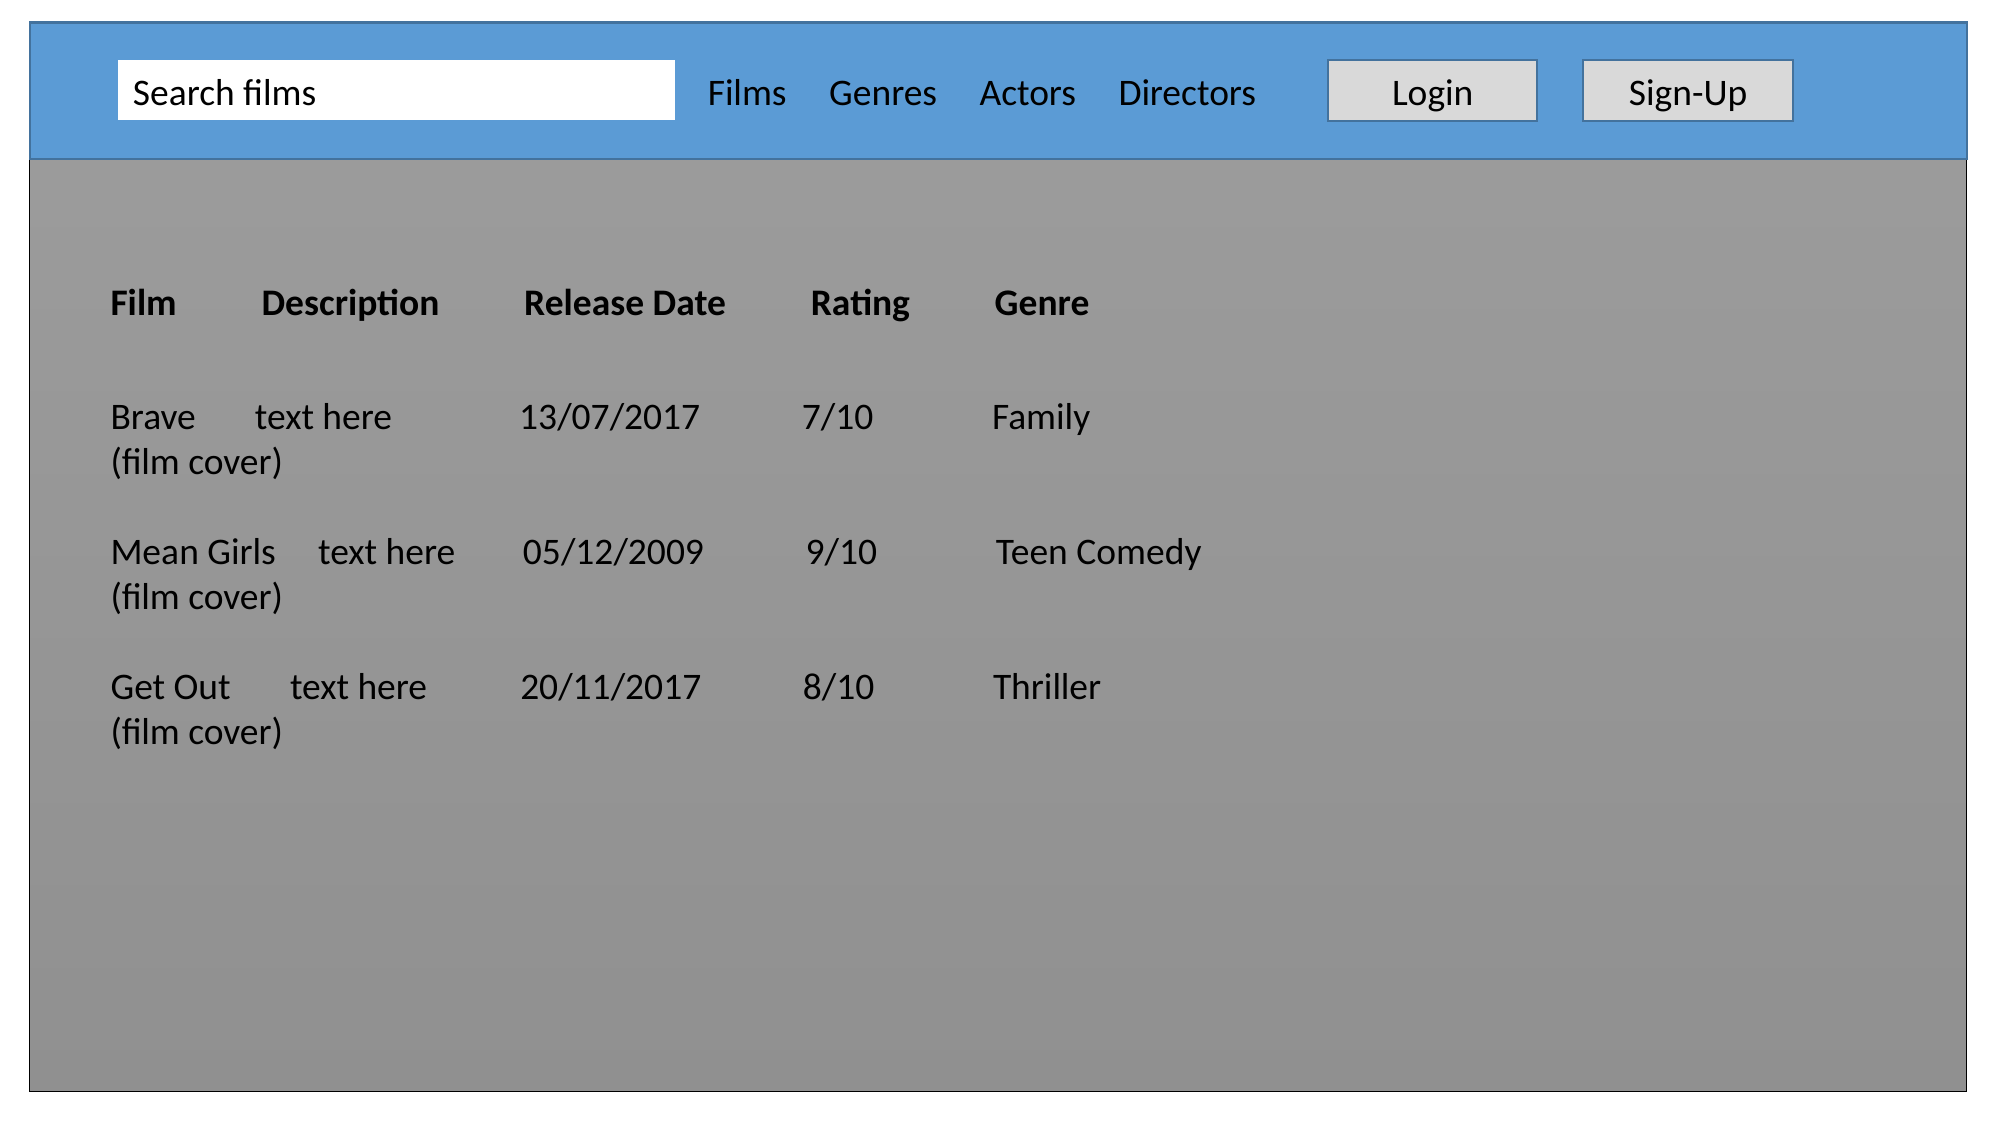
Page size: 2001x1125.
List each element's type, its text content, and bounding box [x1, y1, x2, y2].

text_box Film Description Release Date Rating Genre [95, 270, 1305, 331]
text_box Search films [118, 60, 675, 120]
text_box [29, 21, 1968, 160]
text_box Sign-Up [1582, 59, 1794, 122]
text_box Films Genres Actors Directors [693, 60, 1327, 120]
text_box Login [1327, 59, 1538, 122]
text_box [29, 160, 1967, 1092]
text_box Brave text here 13/07/2017 7/10 Family (film cover) Mean Girls text here 05/12/2009 9/10 Teen Comedy (film cover) Get Out text here 20/11/2017 8/10 Thriller (film cover) [95, 384, 1525, 805]
